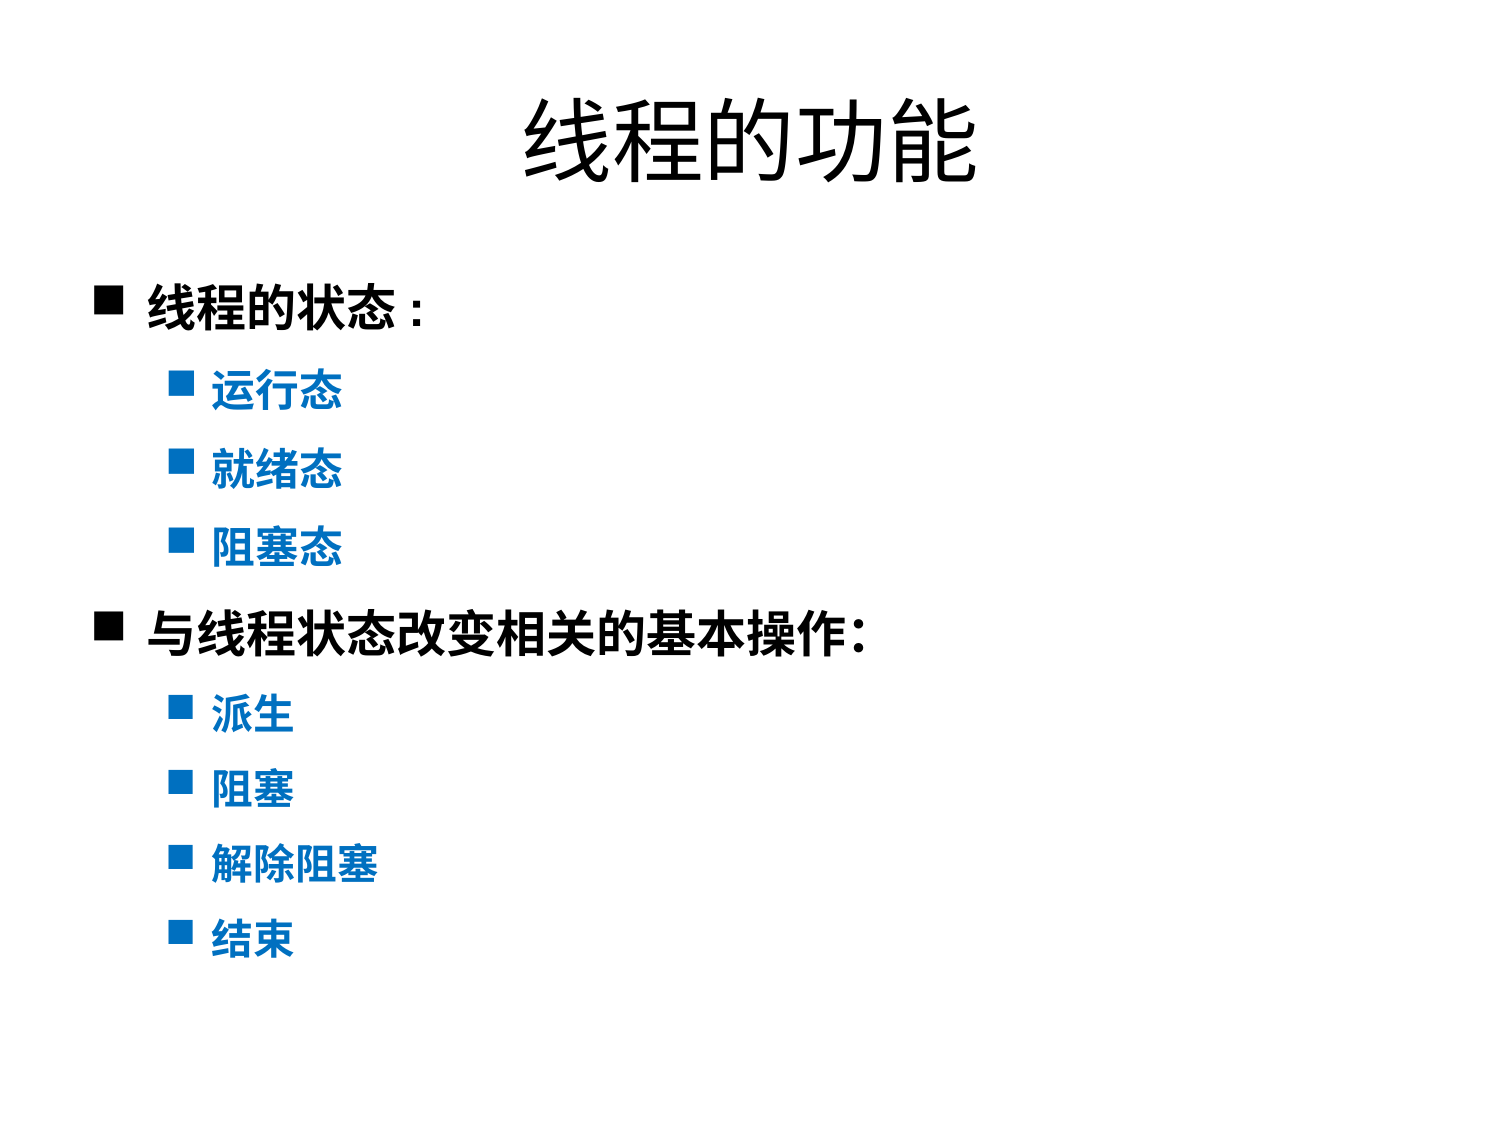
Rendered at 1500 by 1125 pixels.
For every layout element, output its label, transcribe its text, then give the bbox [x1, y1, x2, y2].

list 线程的状态: 运行态 就绪态 阻塞态 与线程状态改变相关的基本操作： 派生 阻塞 解除阻塞 结束 [75, 238, 1441, 982]
title 线程的功能 [75, 45, 1425, 233]
